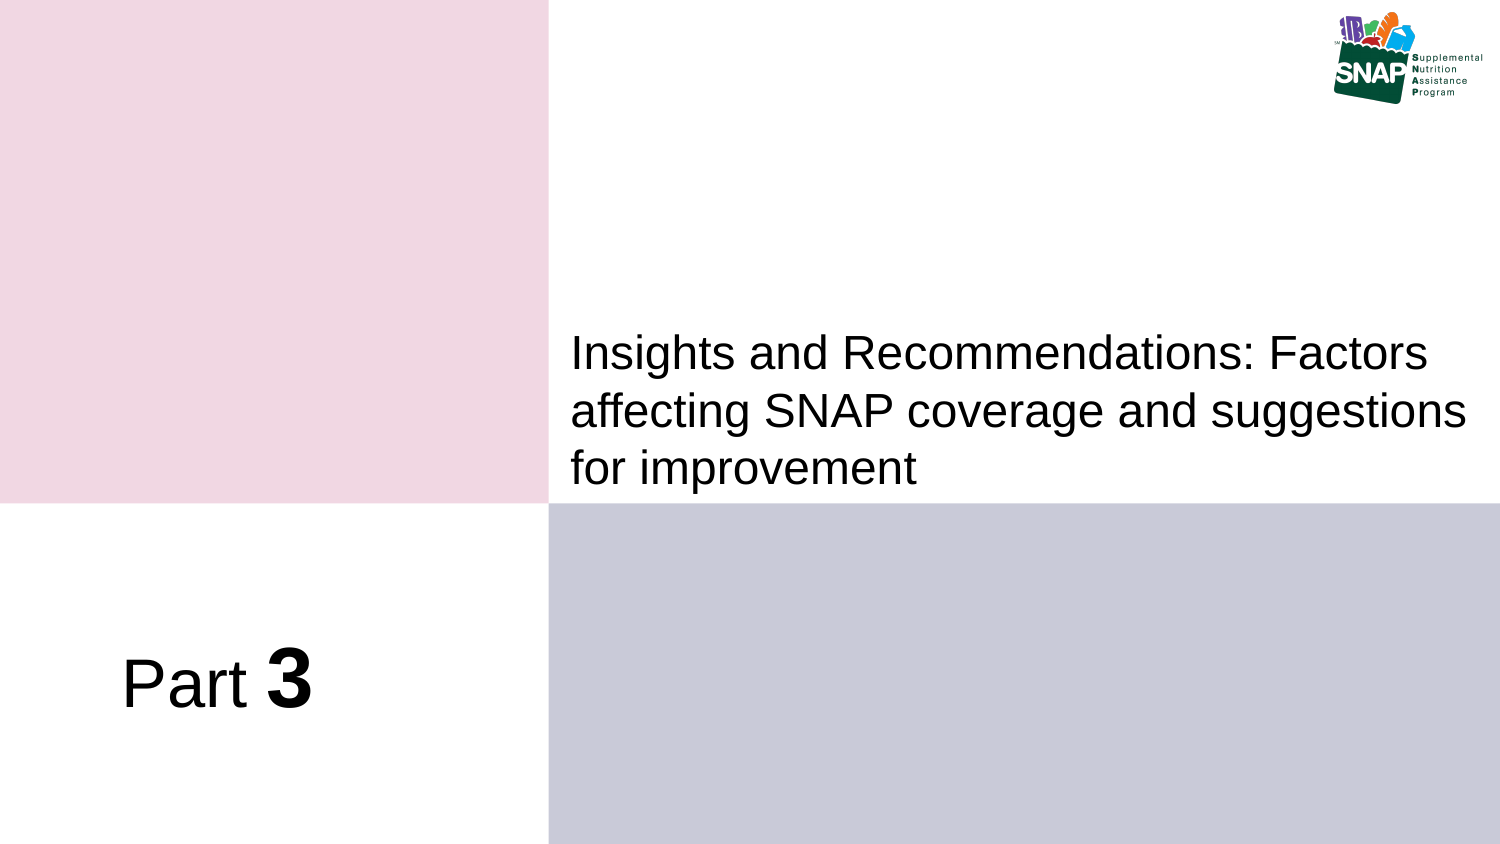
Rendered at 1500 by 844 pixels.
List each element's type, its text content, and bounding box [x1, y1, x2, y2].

title Insights and Recommendations: Factors affecting SNAP coverage and suggestions for improvement [555, 306, 1487, 504]
text_box Part 3 [106, 607, 469, 706]
text_box [0, 0, 549, 504]
picture [1332, 10, 1485, 106]
text_box [548, 503, 1500, 844]
